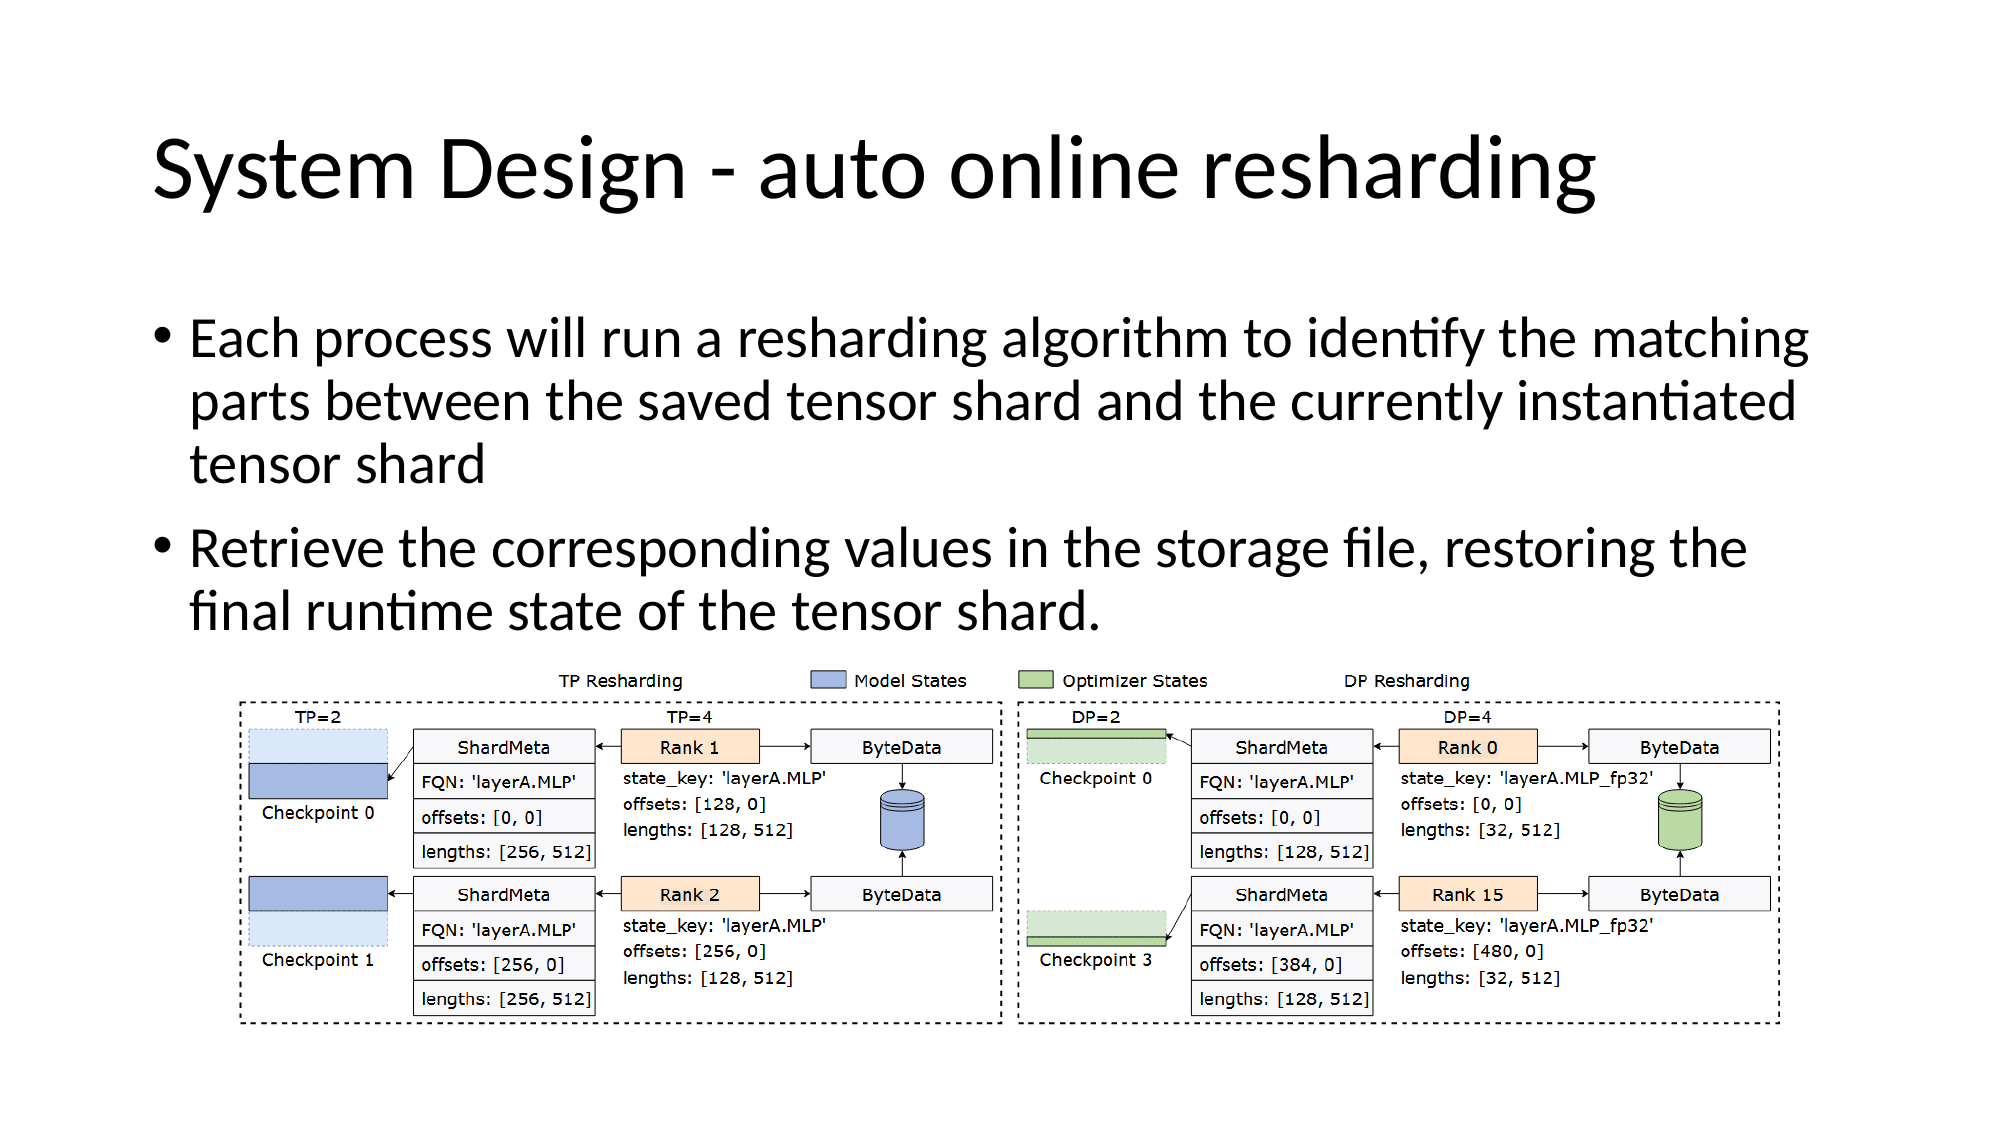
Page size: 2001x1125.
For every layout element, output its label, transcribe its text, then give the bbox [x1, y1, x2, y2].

title System Design - auto online resharding [137, 59, 1863, 278]
list Each process will run a resharding algorithm to identify the matching parts between the saved tensor shard and the currently instantiated tensor shard Retrieve the corresponding values in the storage file, restoring the final runtime state of the tensor shard. [137, 299, 1863, 1014]
picture [228, 654, 1786, 1039]
